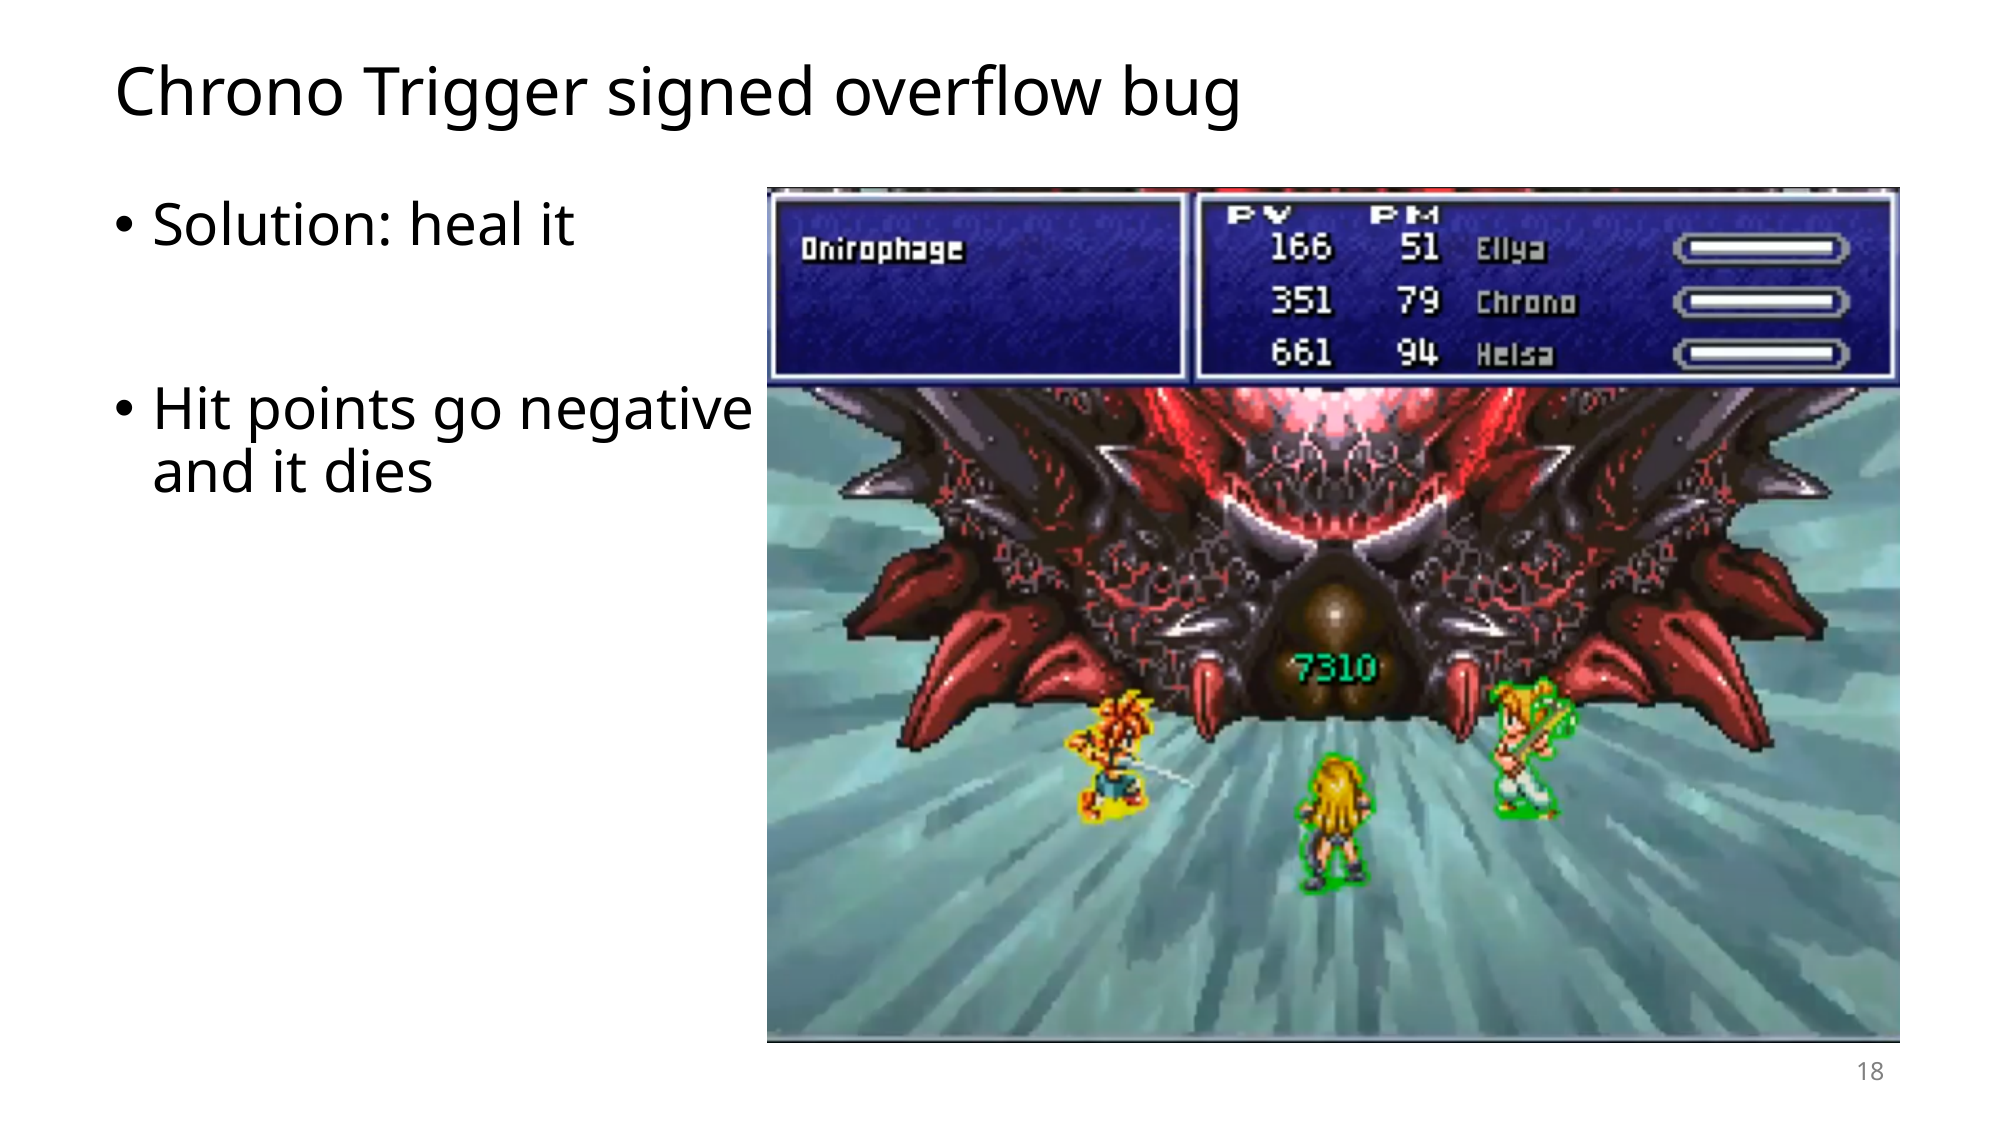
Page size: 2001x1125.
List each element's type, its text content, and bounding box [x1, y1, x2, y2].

title Chrono Trigger signed overflow bug [99, 37, 1900, 150]
picture [767, 187, 1900, 1043]
list Solution: heal it Hit points go negative and it dies [99, 187, 767, 1013]
slide_number 18 [1749, 1043, 1900, 1103]
